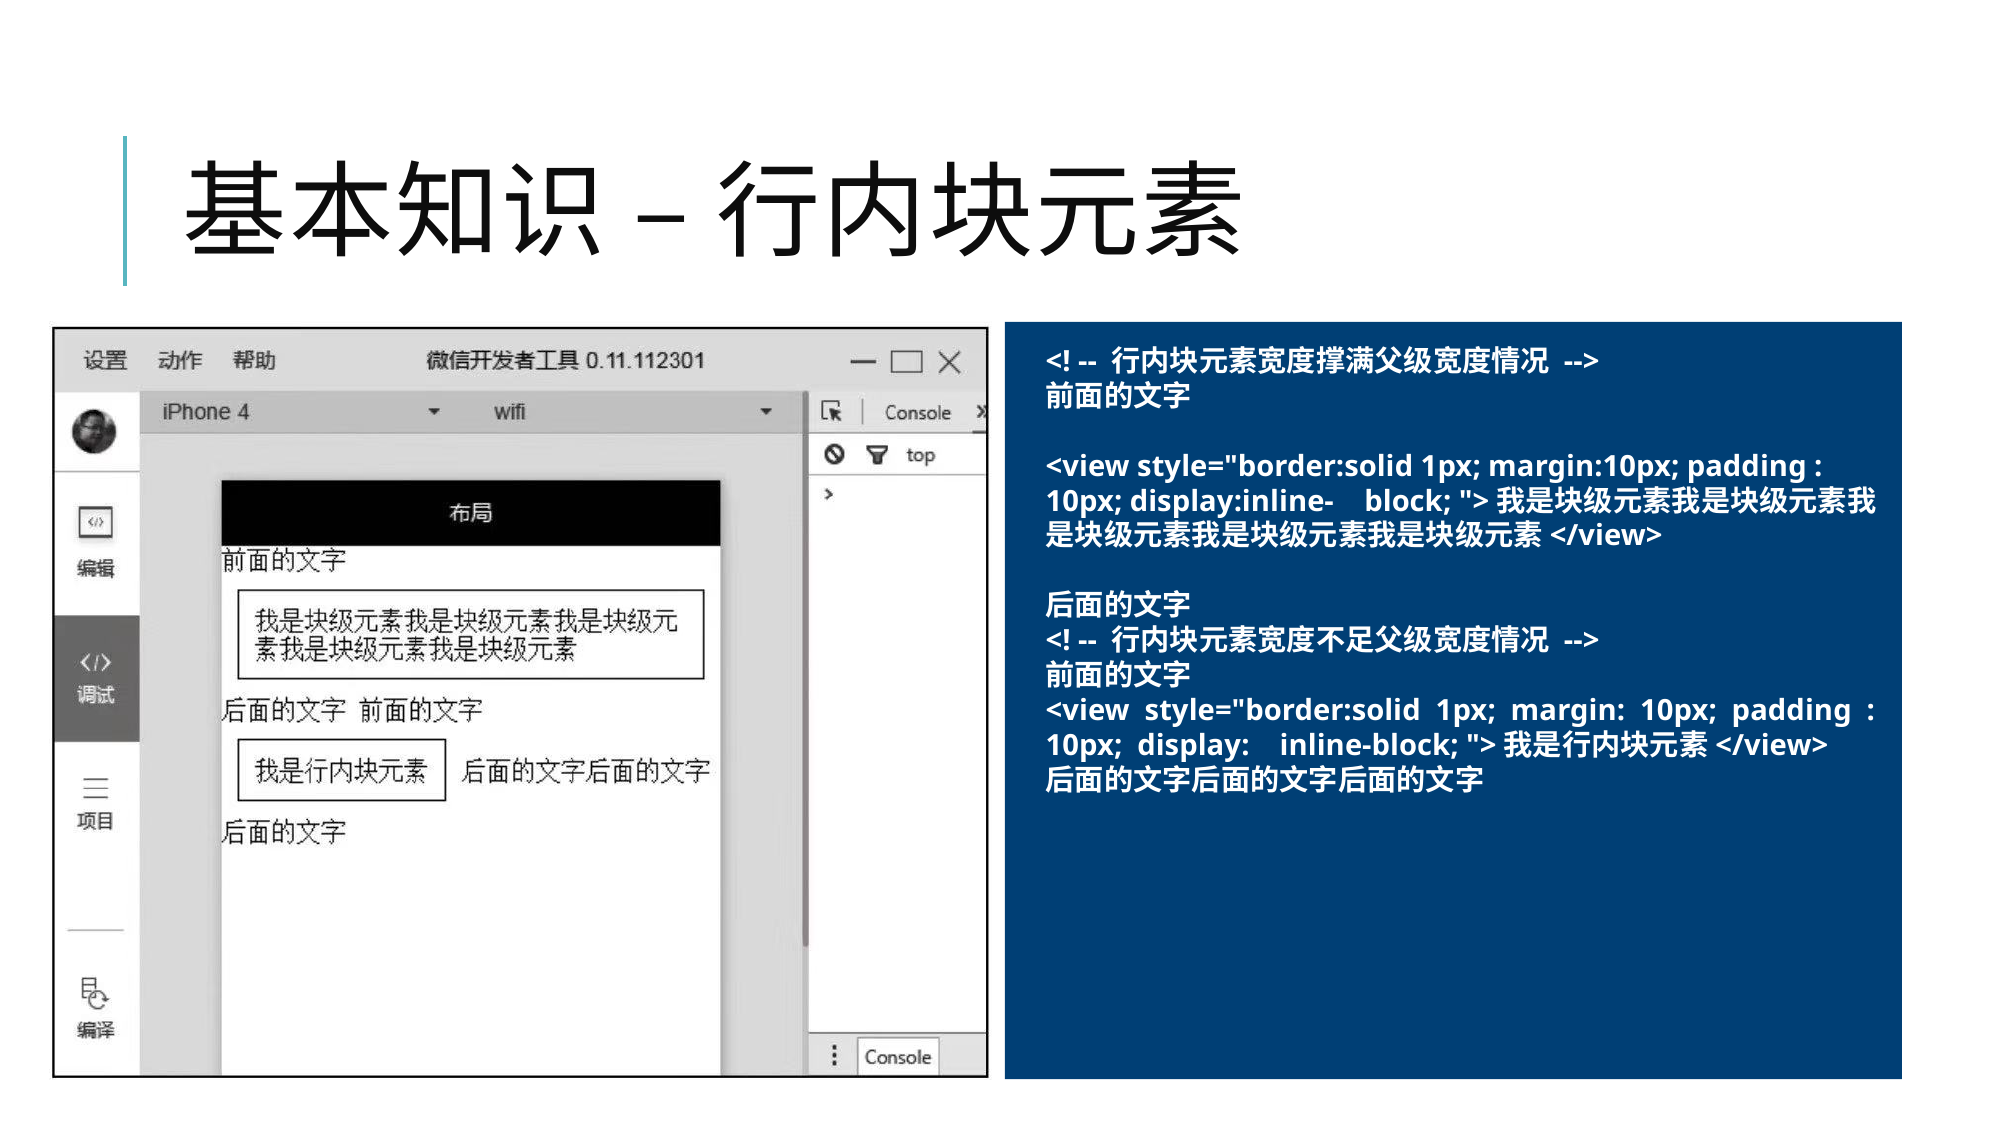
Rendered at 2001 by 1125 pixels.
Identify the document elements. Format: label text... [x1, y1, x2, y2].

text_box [1004, 321, 1903, 1080]
picture [48, 321, 992, 1080]
title 基本知识 – 行内块元素 [168, 96, 1763, 322]
